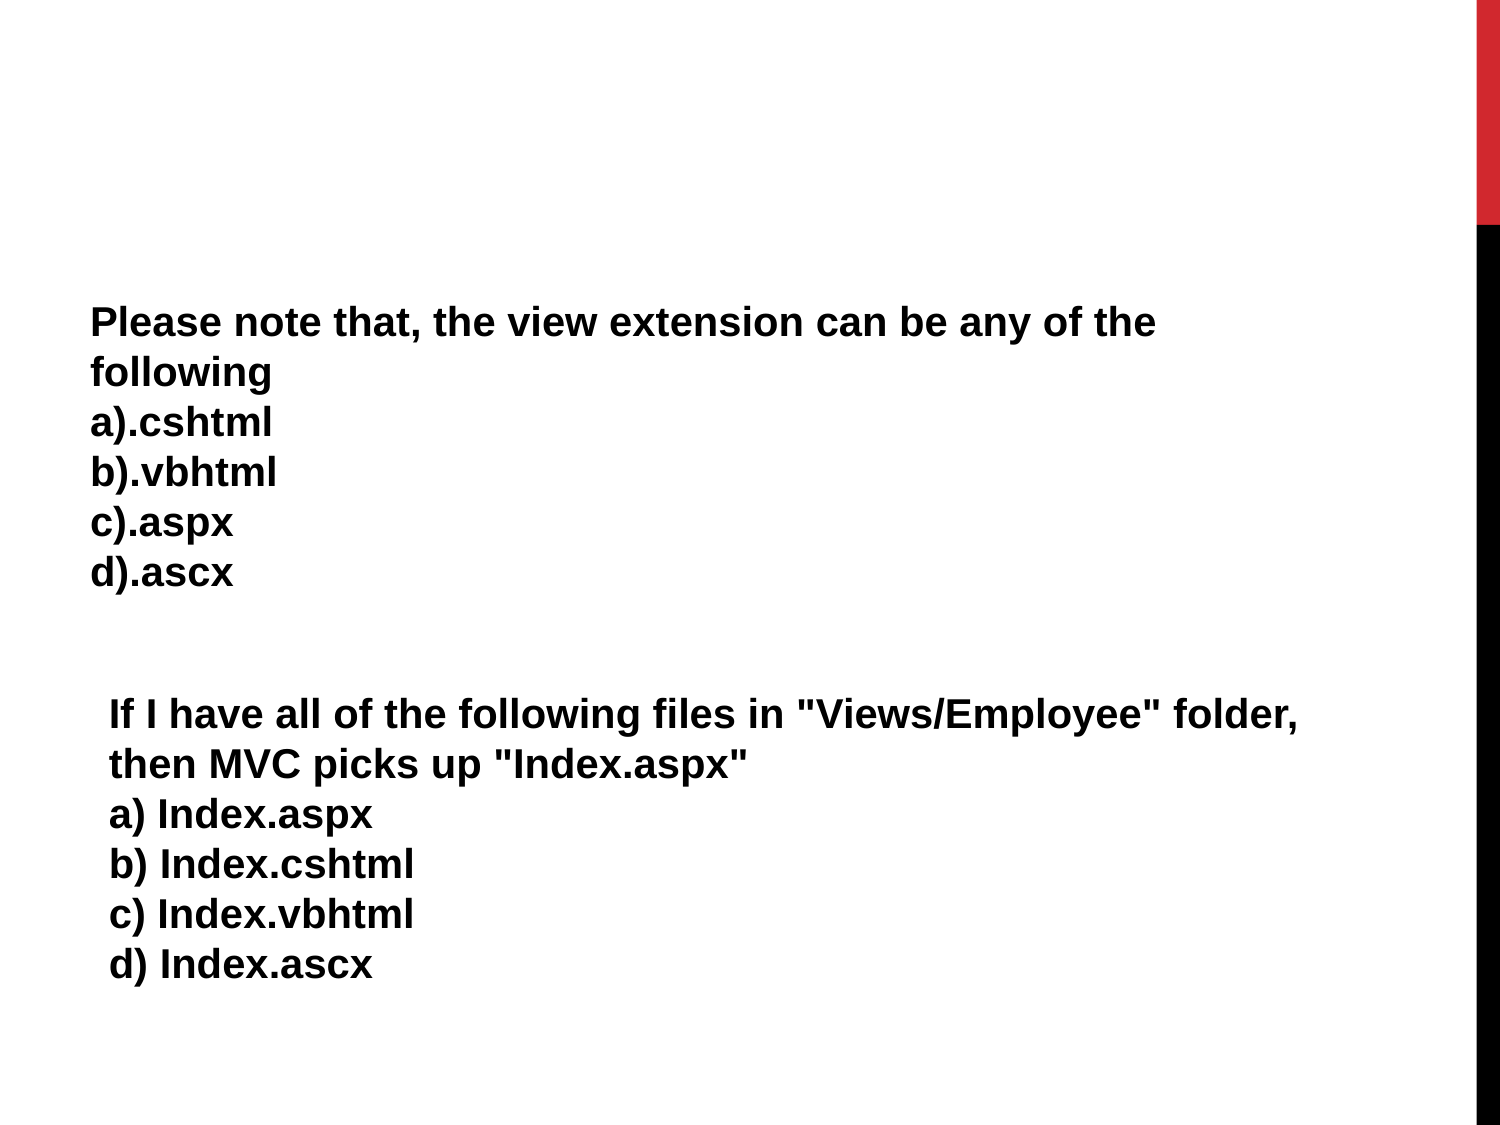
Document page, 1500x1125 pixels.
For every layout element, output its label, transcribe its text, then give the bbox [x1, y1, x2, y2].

list Please note that, the view extension can be any of the following a).cshtml b).vbhtml c).aspx d).ascx If I have all of the following files in "Views/Employee" folder, then MVC picks up "Index.aspx" a) Index.aspx b) Index.cshtml c) Index.vbhtml d) Index.ascx [75, 287, 1325, 1005]
